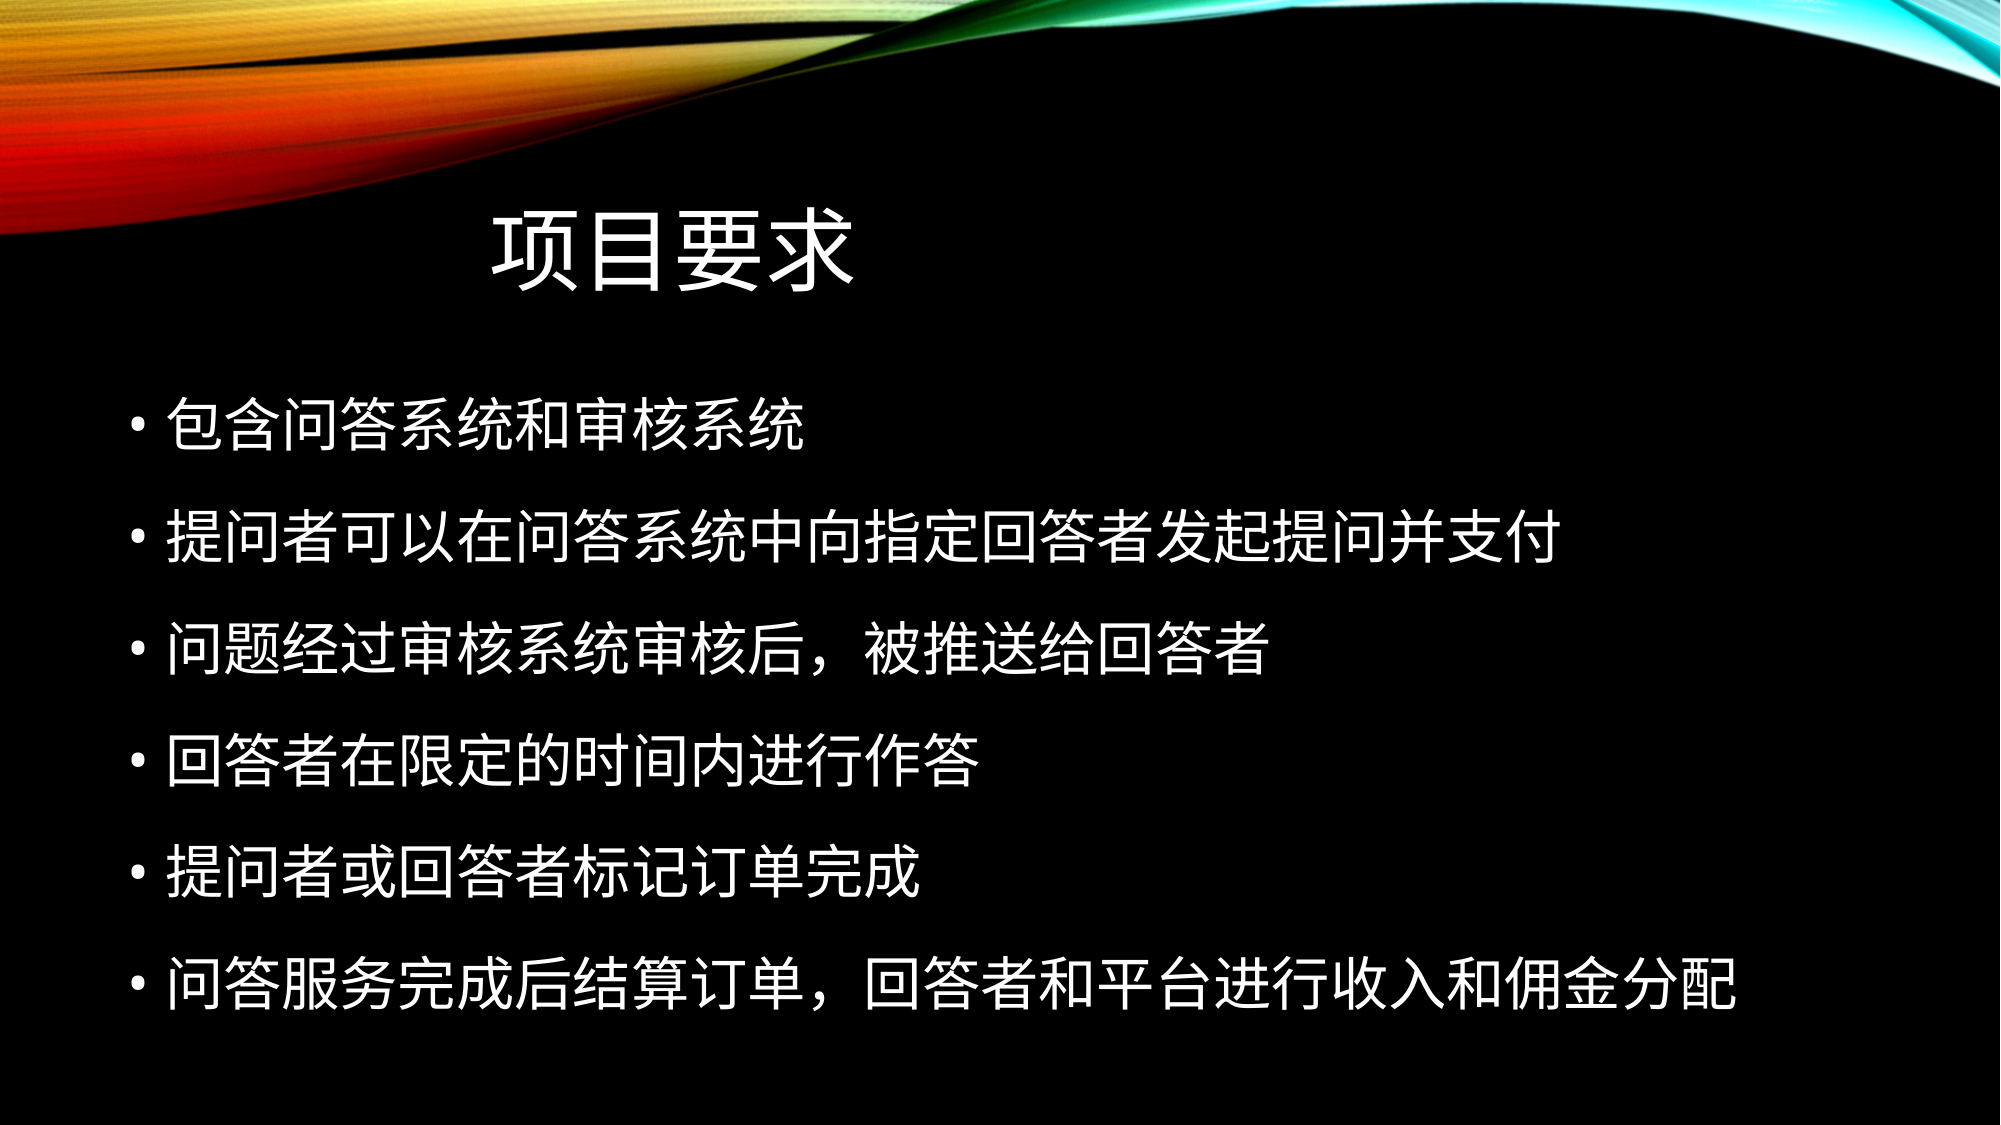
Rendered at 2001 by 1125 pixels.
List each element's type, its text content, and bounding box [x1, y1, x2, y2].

title 项目要求 [474, 125, 1888, 338]
list 包含问答系统和审核系统 提问者可以在问答系统中向指定回答者发起提问并支付 问题经过审核系统审核后，被推送给回答者 回答者在限定的时间内进行作答 提问者或回答者标记订单完成 问答服务完成后结算订单，回答者和平台进行收入和佣金分配 [112, 360, 1888, 1021]
picture [0, 0, 2000, 237]
